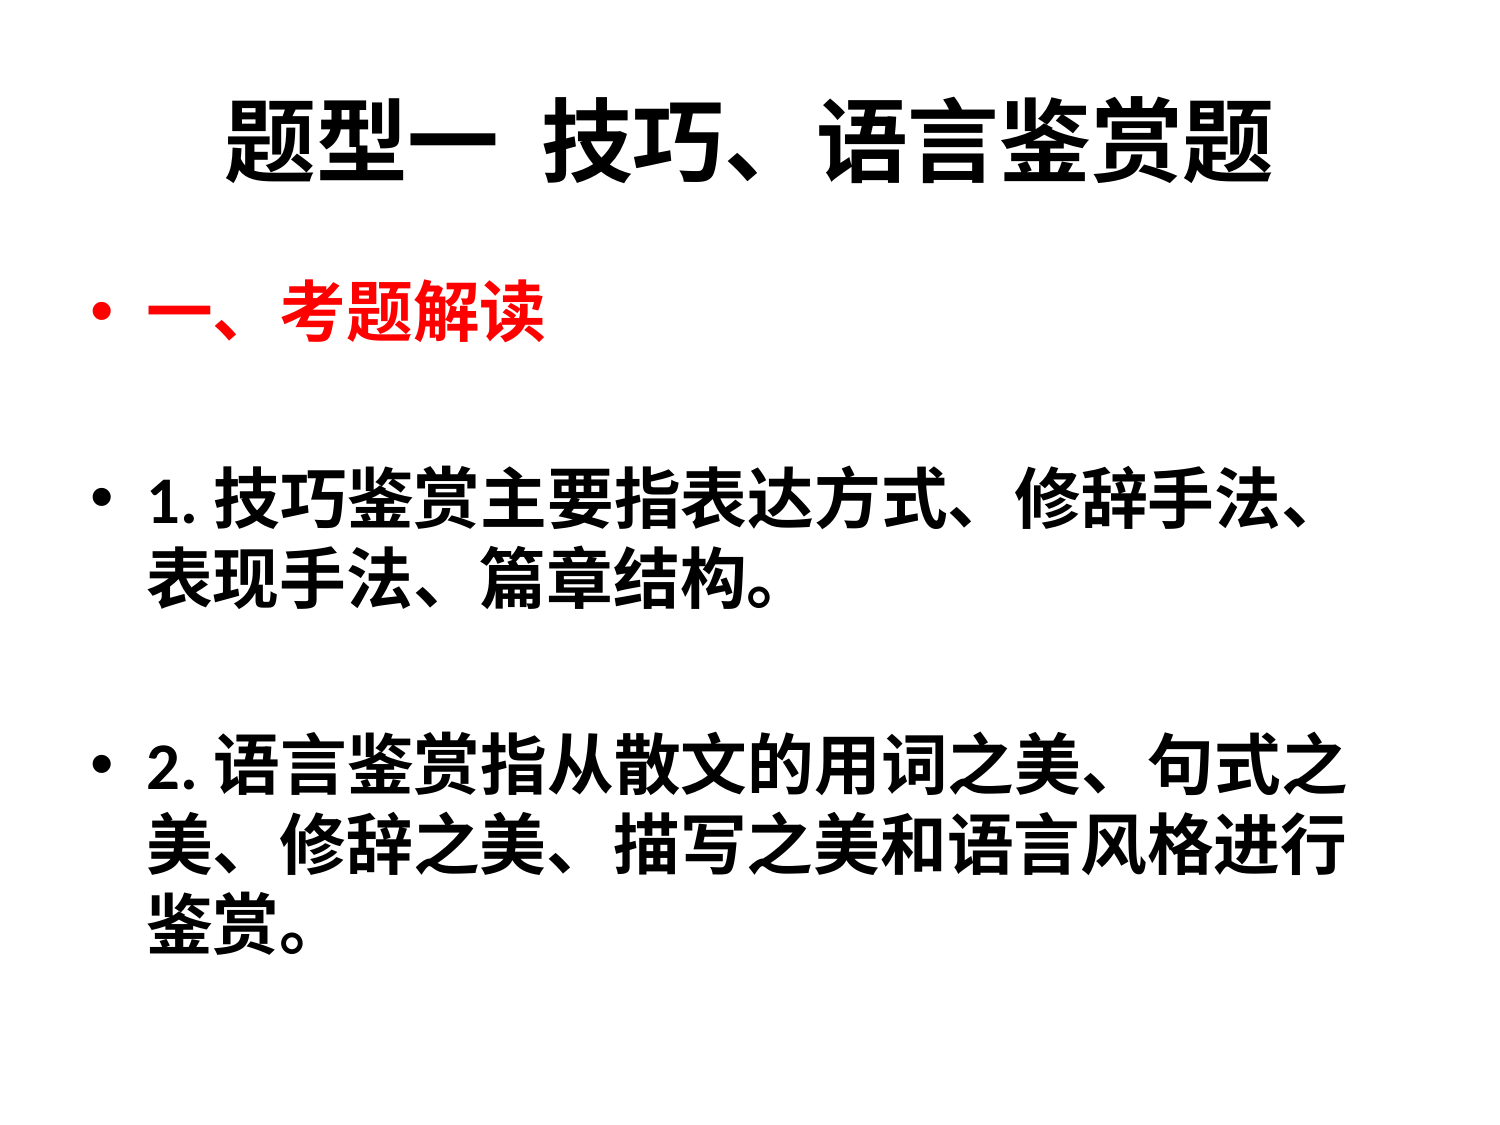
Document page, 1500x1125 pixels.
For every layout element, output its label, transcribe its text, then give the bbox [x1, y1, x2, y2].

list 一、考题解读 1.技巧鉴赏主要指表达方式、修辞手法、表现手法、篇章结构。 2.语言鉴赏指从散文的用词之美、句式之美、修辞之美、描写之美和语言风格进行鉴赏。 [75, 262, 1425, 1005]
title 题型一 技巧、语言鉴赏题 [75, 45, 1425, 233]
